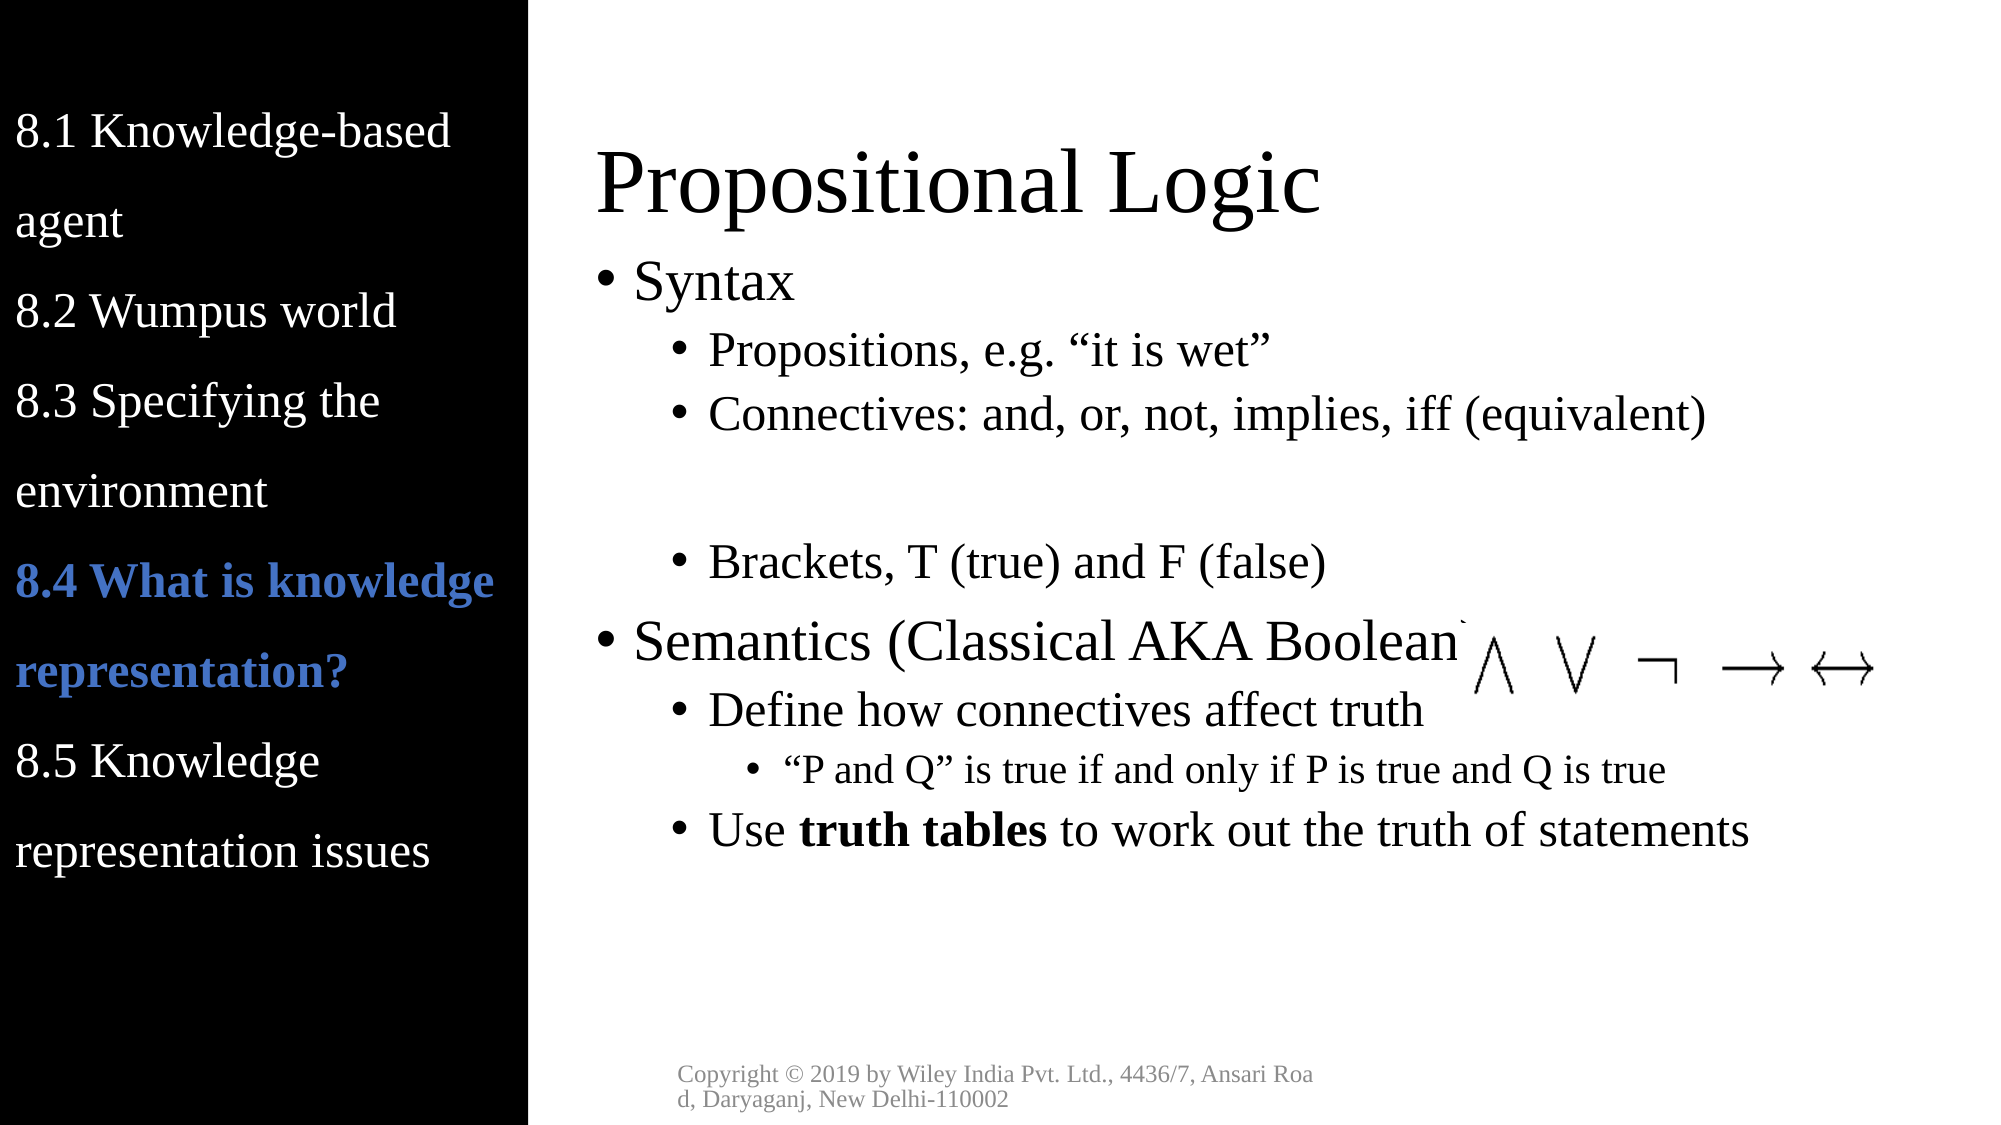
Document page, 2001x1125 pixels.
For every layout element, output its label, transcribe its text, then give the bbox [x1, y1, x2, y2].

footer Copyright © 2019 by Wiley India Pvt. Ltd., 4436/7, Ansari Road, Daryaganj, New Delhi-110002 [662, 1042, 1338, 1103]
title Propositional Logic [580, 24, 1825, 242]
list Syntax Propositions, e.g. “it is wet” Connectives: and, or, not, implies, iff (equivalent) Brackets, T (true) and F (false) Semantics (Classical AKA Boolean) Define how connectives affect truth “P and Q” is true if and only if P is true and Q is true Use truth tables to work out the truth of statements [580, 242, 1905, 955]
picture [1457, 623, 1891, 706]
text_box 8.1 Knowledge-based agent 8.2 Wumpus world 8.3 Specifying the environment 8.4 What is knowledge representation? 8.5 Knowledge representation issues [0, 0, 529, 1125]
